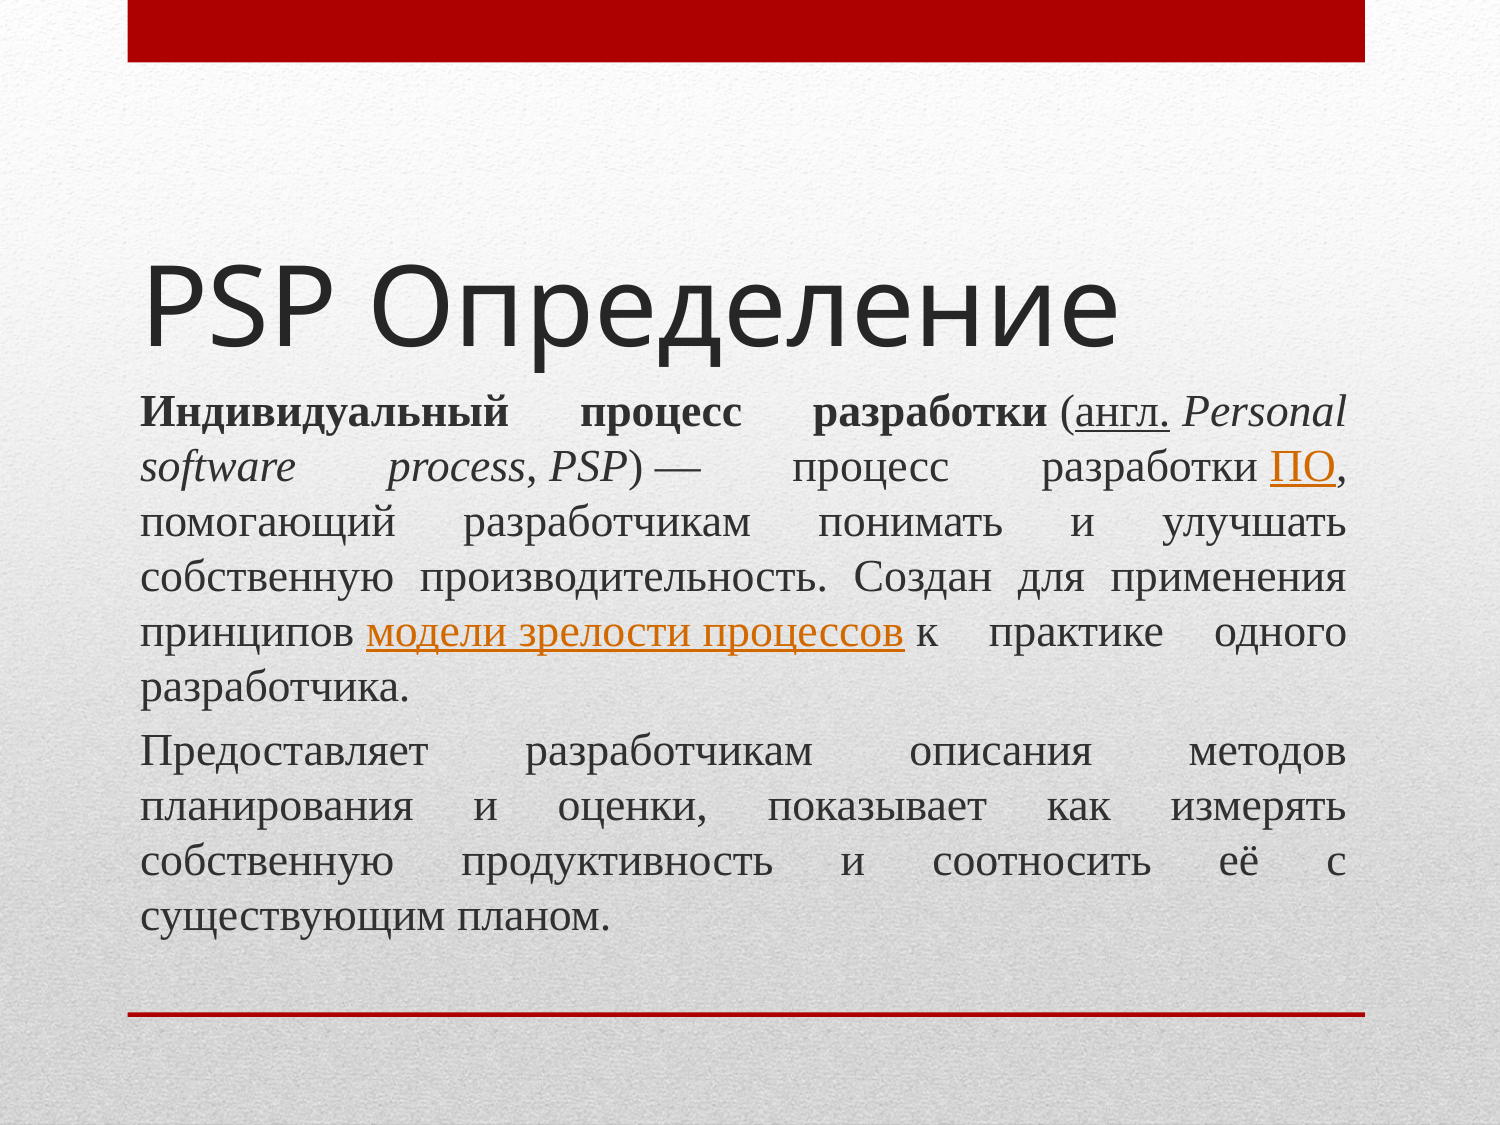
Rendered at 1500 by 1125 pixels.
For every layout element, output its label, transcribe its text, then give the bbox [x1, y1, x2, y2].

list Индивидуальный процесс разработки (англ. Personal software process, PSP) — процесс разработки ПО, помогающий разработчикам понимать и улучшать собственную производительность. Создан для применения принципов модели зрелости процессов к практике одного разработчика. Предоставляет разработчикам описания методов планирования и оценки, показывает как измерять собственную продуктивность и соотносить её с существующим планом. [125, 373, 1363, 1011]
title PSP Определение [125, 113, 1238, 373]
